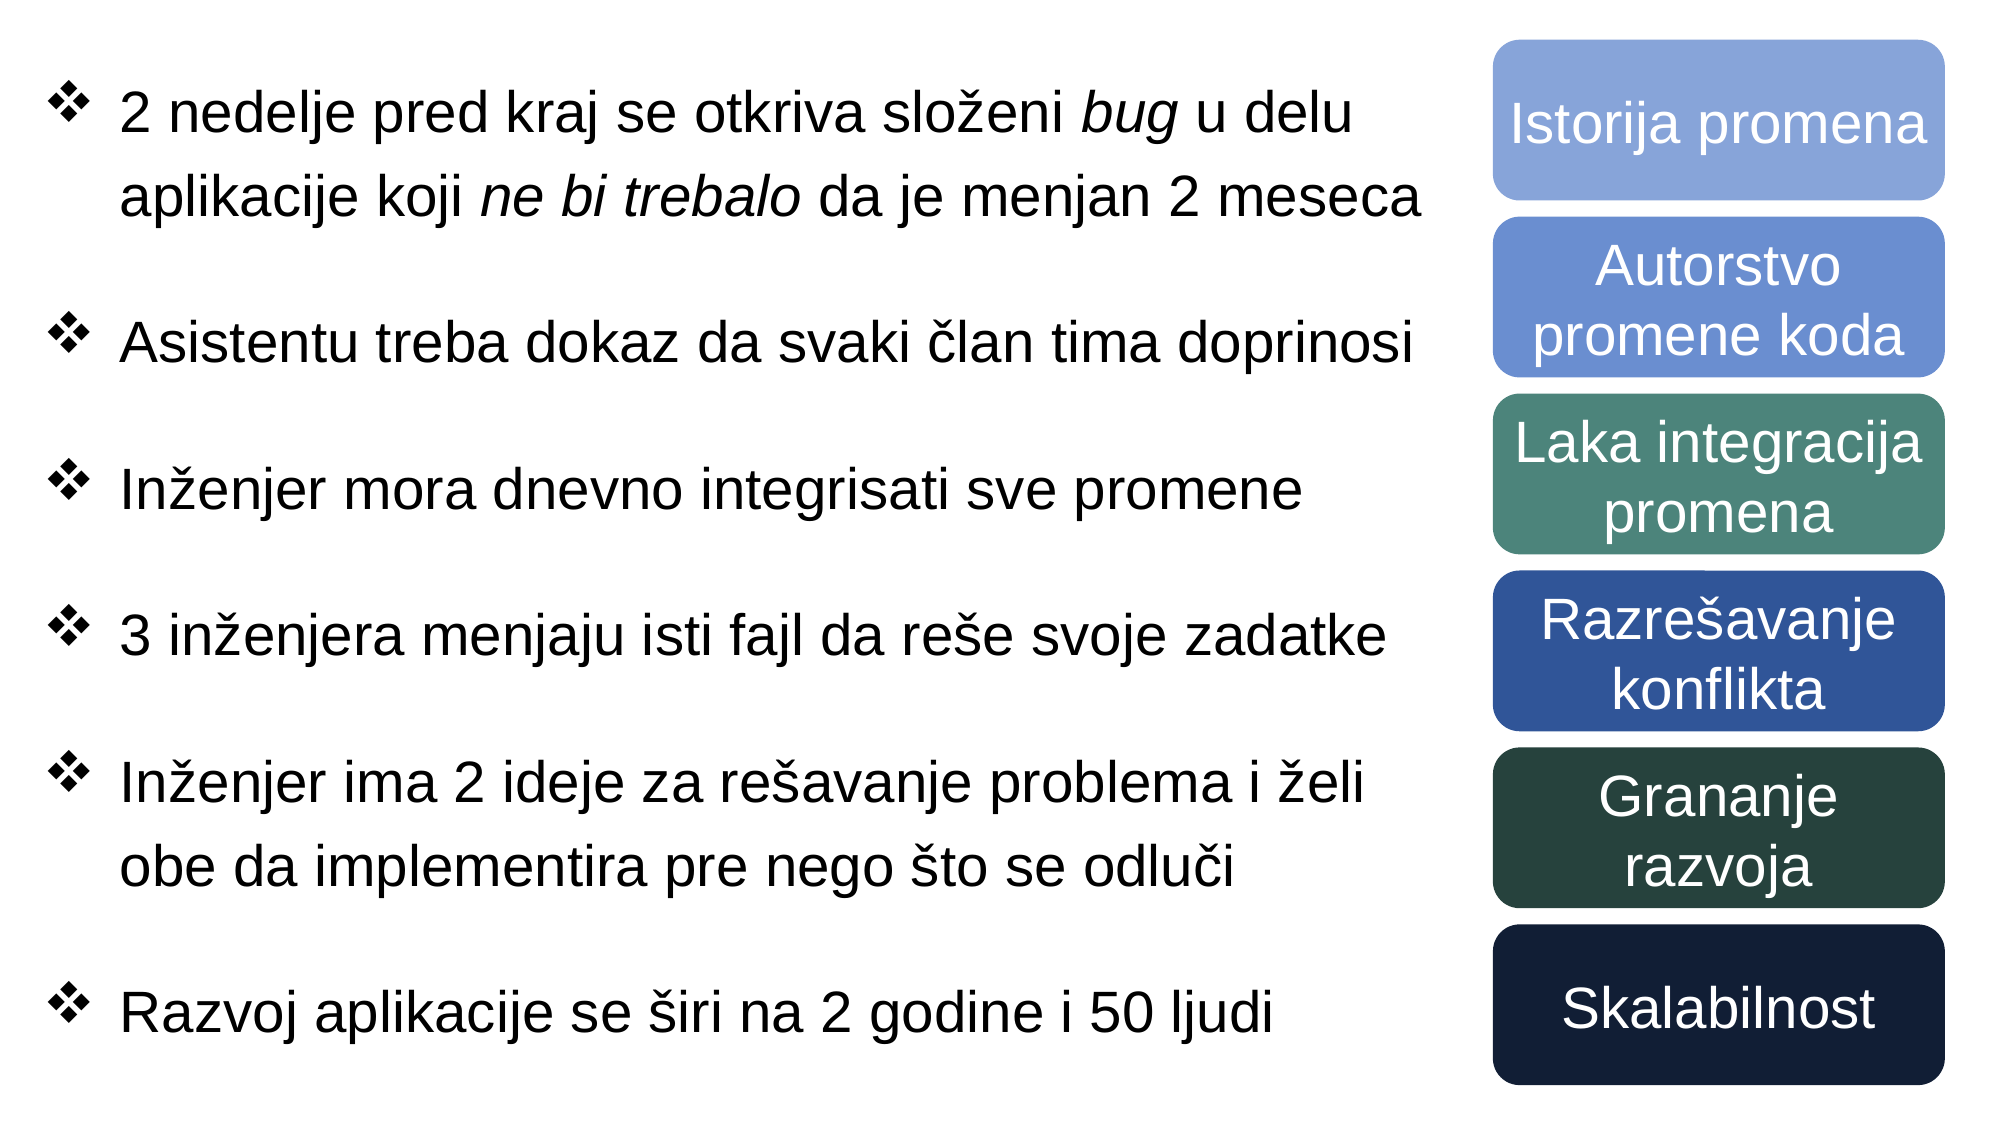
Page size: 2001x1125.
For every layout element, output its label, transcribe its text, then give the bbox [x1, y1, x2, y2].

text_box Razrešavanje konflikta [1491, 569, 1946, 733]
text_box [534, 25, 1973, 1100]
text_box Autorstvo promene koda [1491, 215, 1946, 379]
text_box Laka integracija promena [1491, 392, 1946, 556]
text_box 2 nedelje pred kraj se otkriva složeni bug u delu aplikacije koji ne bi trebalo da je menjan 2 meseca Asistentu treba dokaz da svaki član tima doprinosi Inženjer mora dnevno integrisati sve promene 3 inženjera menjaju isti fajl da reše svoje zadatke Inženjer ima 2 ideje za rešavanje problema i želi obe da implementira pre nego što se odluči Razvoj aplikacije se širi na 2 godine i 50 ljudi [28, 52, 1466, 1052]
text_box Istorija promena [1491, 38, 1946, 202]
text_box Skalabilnost [1491, 923, 1946, 1087]
text_box Grananje razvoja [1491, 746, 1946, 910]
